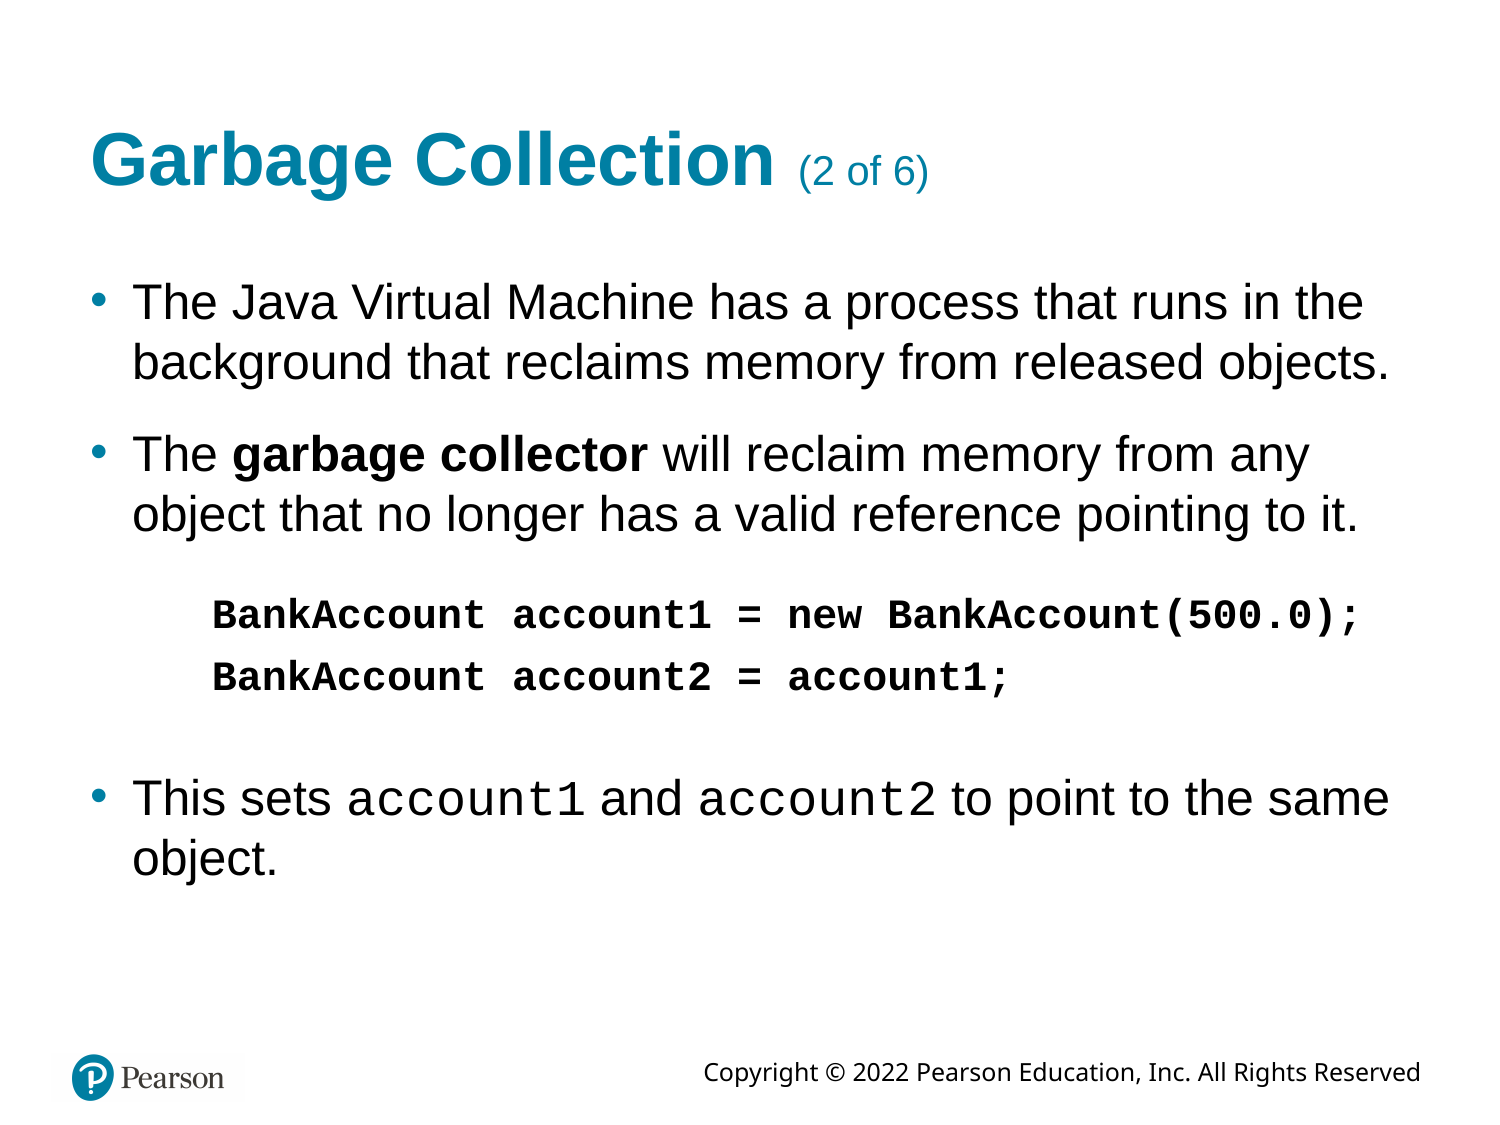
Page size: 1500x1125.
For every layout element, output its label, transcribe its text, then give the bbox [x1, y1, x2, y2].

list The Java Virtual Machine has a process that runs in the background that reclaims memory from released objects. The garbage collector will reclaim memory from any object that no longer has a valid reference pointing to it. [75, 254, 1425, 554]
picture [51, 1053, 245, 1102]
list BankAccount account1 = new BankAccount(500.0); BankAccount account2 = account1; [75, 571, 1425, 728]
list This sets account1 and account2 to point to the same object. [75, 749, 1425, 907]
title Garbage Collection (2 of 6) [75, 35, 1425, 216]
